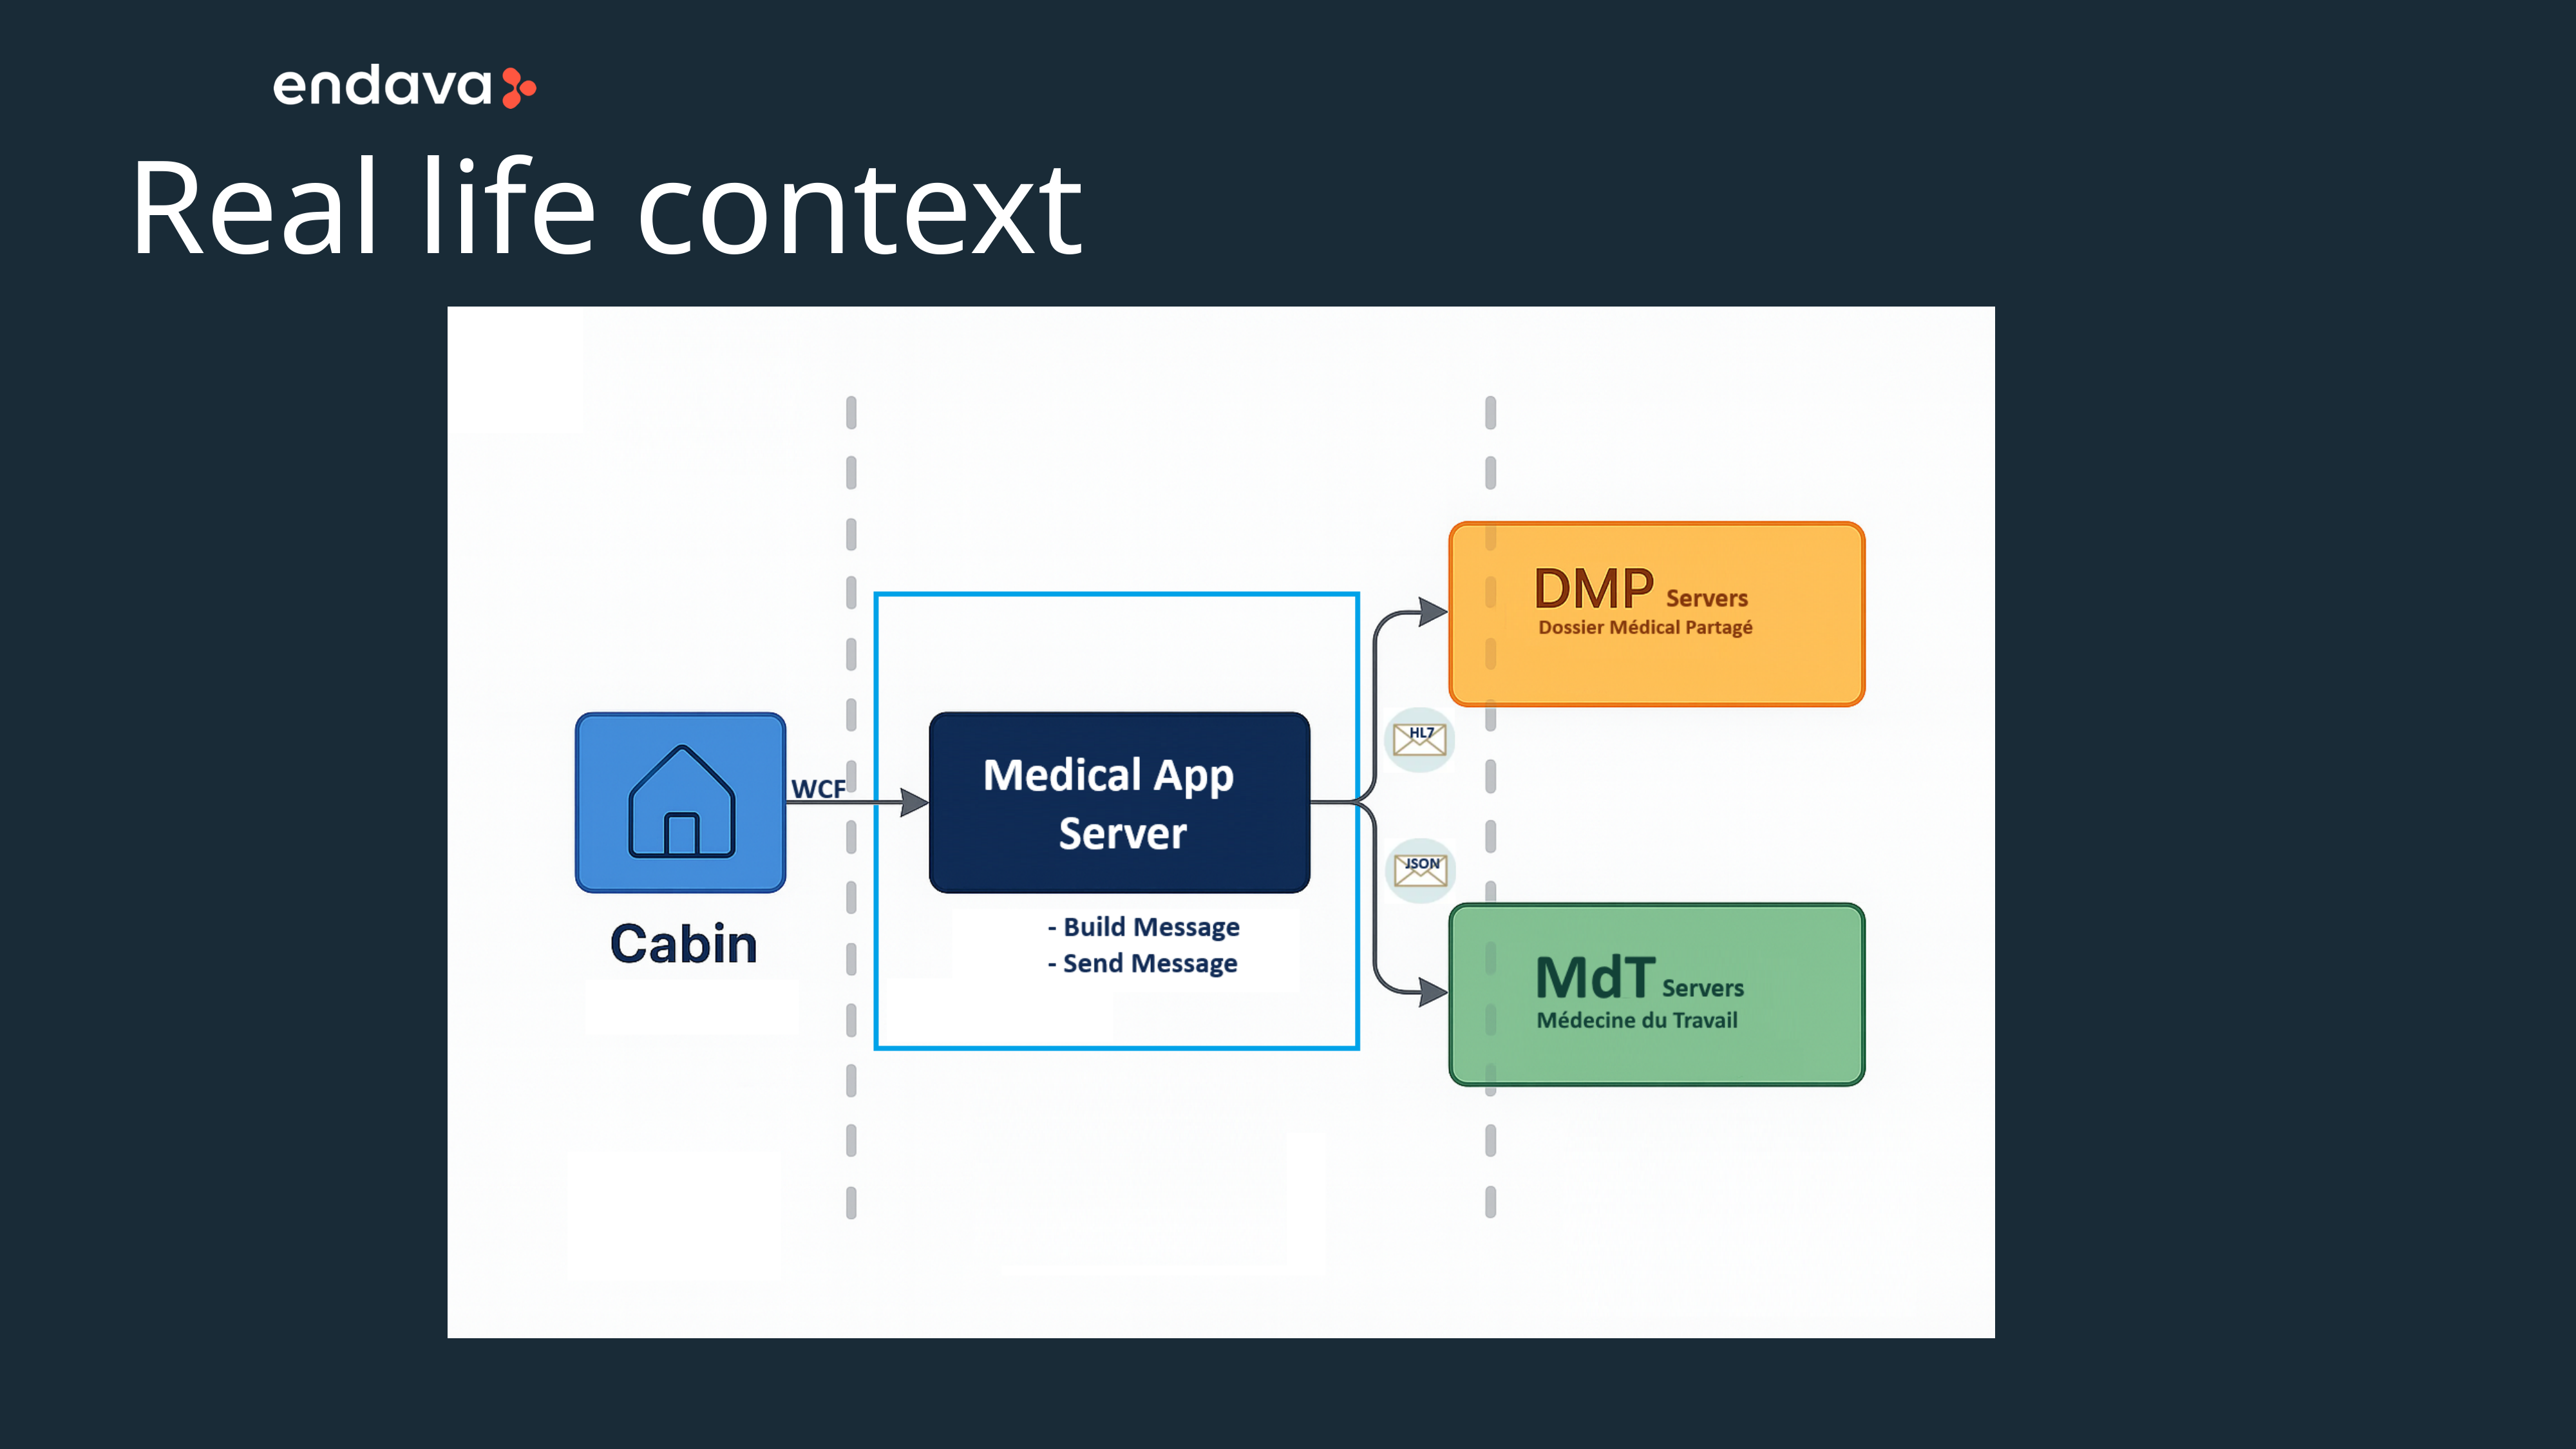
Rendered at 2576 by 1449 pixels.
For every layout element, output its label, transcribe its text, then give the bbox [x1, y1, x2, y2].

picture [448, 307, 1996, 1339]
picture [274, 64, 536, 109]
title Real life context [125, 154, 1336, 307]
